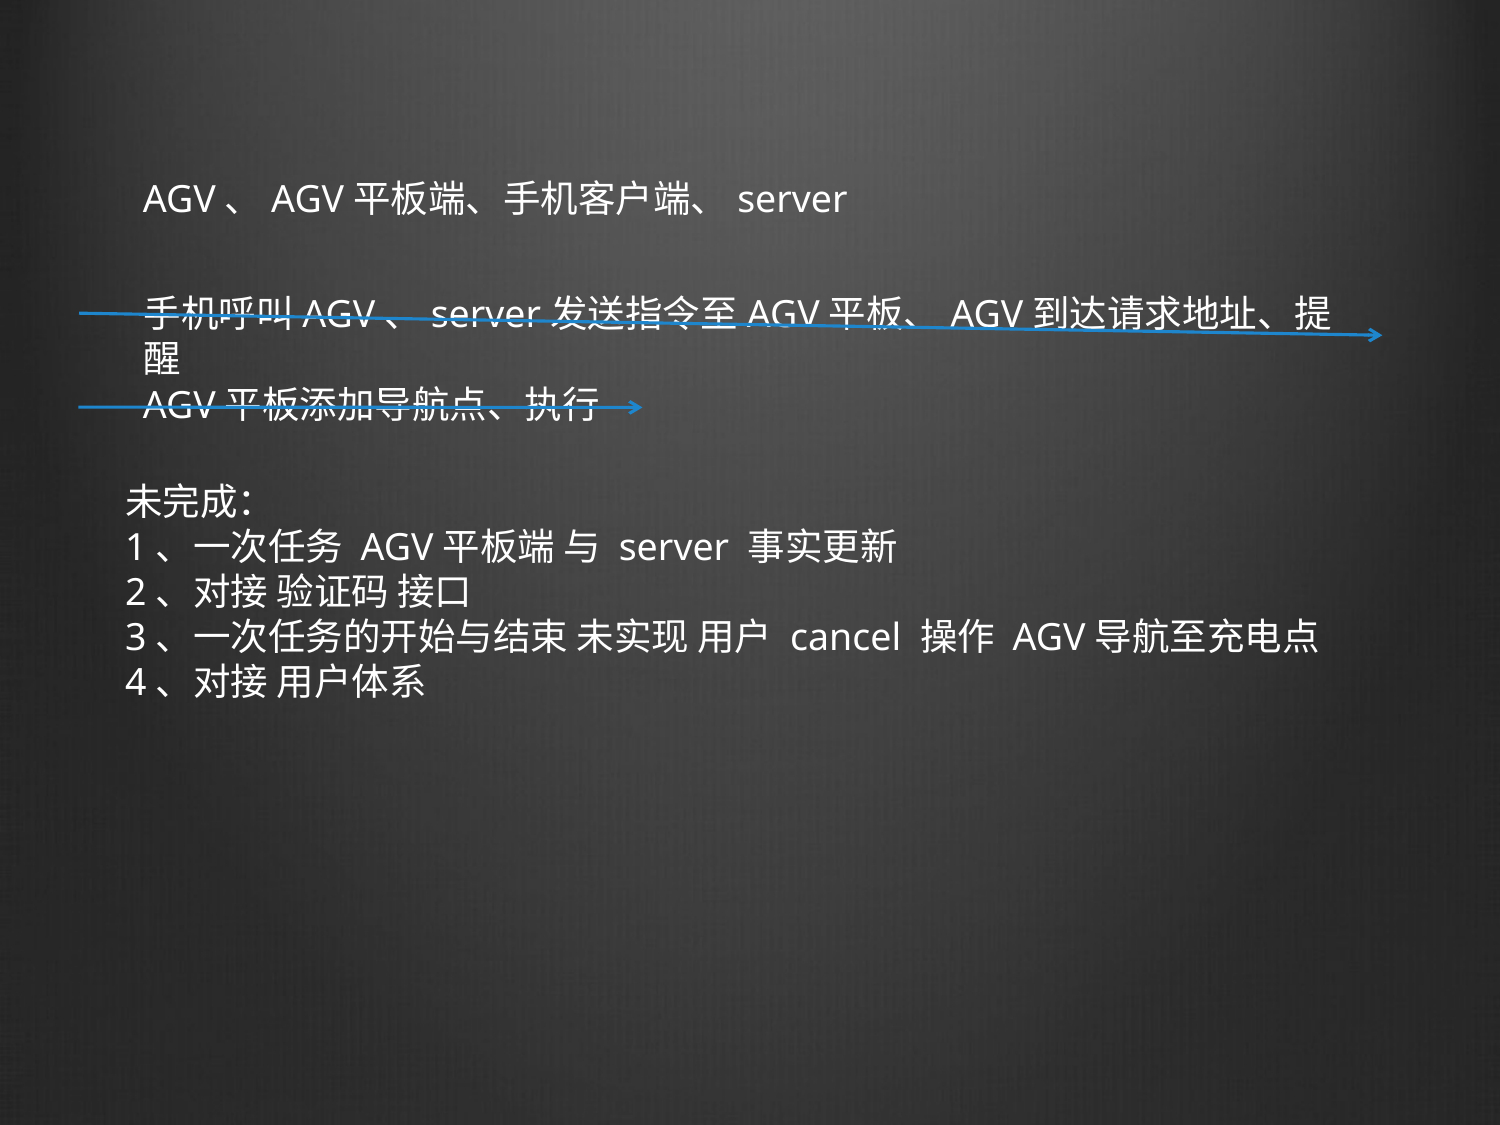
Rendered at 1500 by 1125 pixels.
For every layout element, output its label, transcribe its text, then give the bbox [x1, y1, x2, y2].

text_box AGV、AGV平板端、手机客户端、server [128, 168, 1046, 228]
text_box 手机呼叫AGV、server发送指令至AGV平板、AGV到达请求地址、提醒 [128, 282, 1383, 312]
text_box AGV平板添加导航点、执行 [128, 373, 1382, 434]
text_box 未完成： 1、一次任务 AGV平板端 与 server 事实更新 2、对接 验证码 接口 3、一次任务的开始与结束 未实现 用户 cancel 操作 AGV导航至充电点 4、对接 用户体系 [110, 471, 1382, 756]
text_box 手机呼叫AGV、server发送指令至AGV平板、AGV到达请求地址、提醒 [128, 322, 1383, 388]
